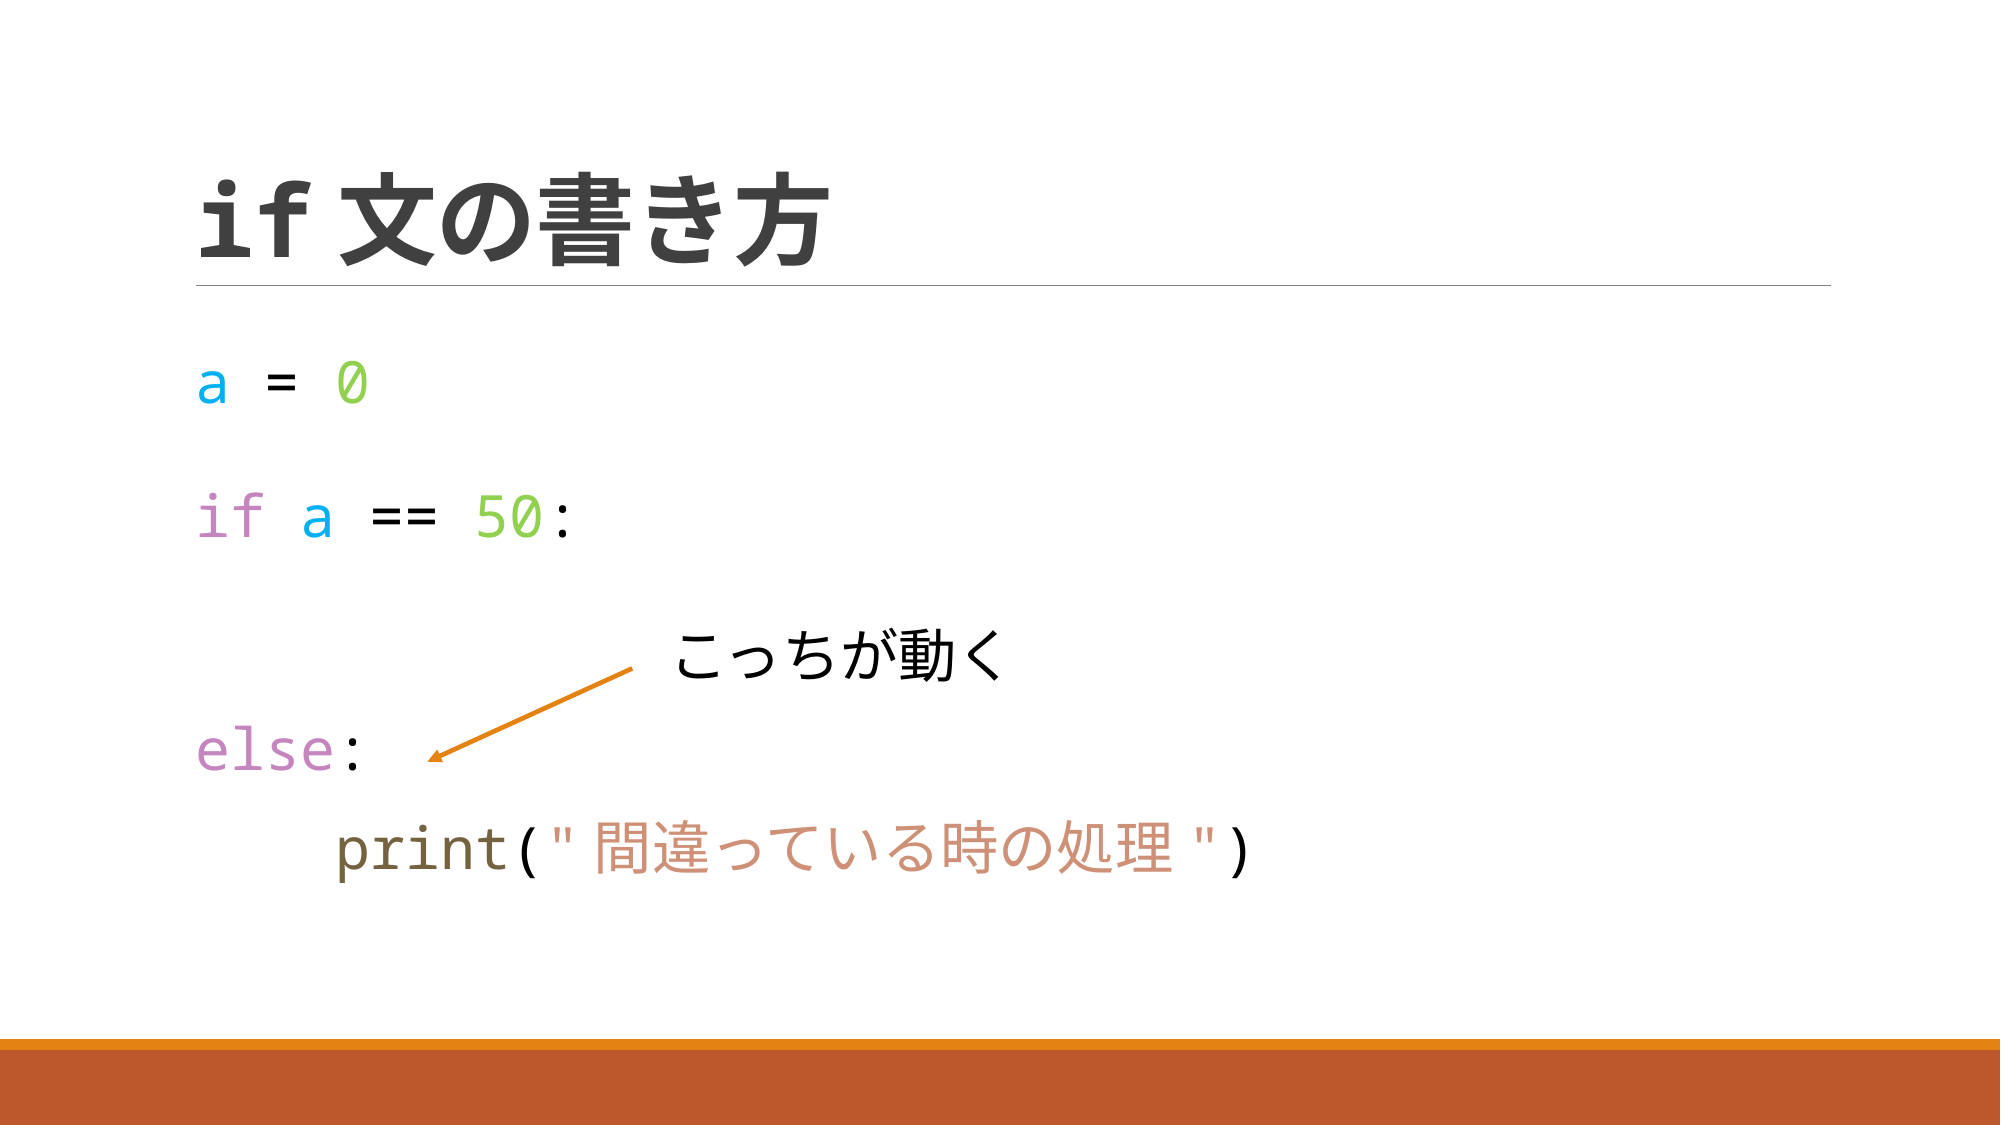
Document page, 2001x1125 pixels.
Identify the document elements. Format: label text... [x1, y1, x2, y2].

title if文の書き方 [180, 47, 1830, 285]
list a = 0 if a == 50: else: print("間違っている時の処理") [180, 302, 1830, 1041]
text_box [426, 667, 633, 763]
text_box こっちが動く [654, 611, 1252, 697]
